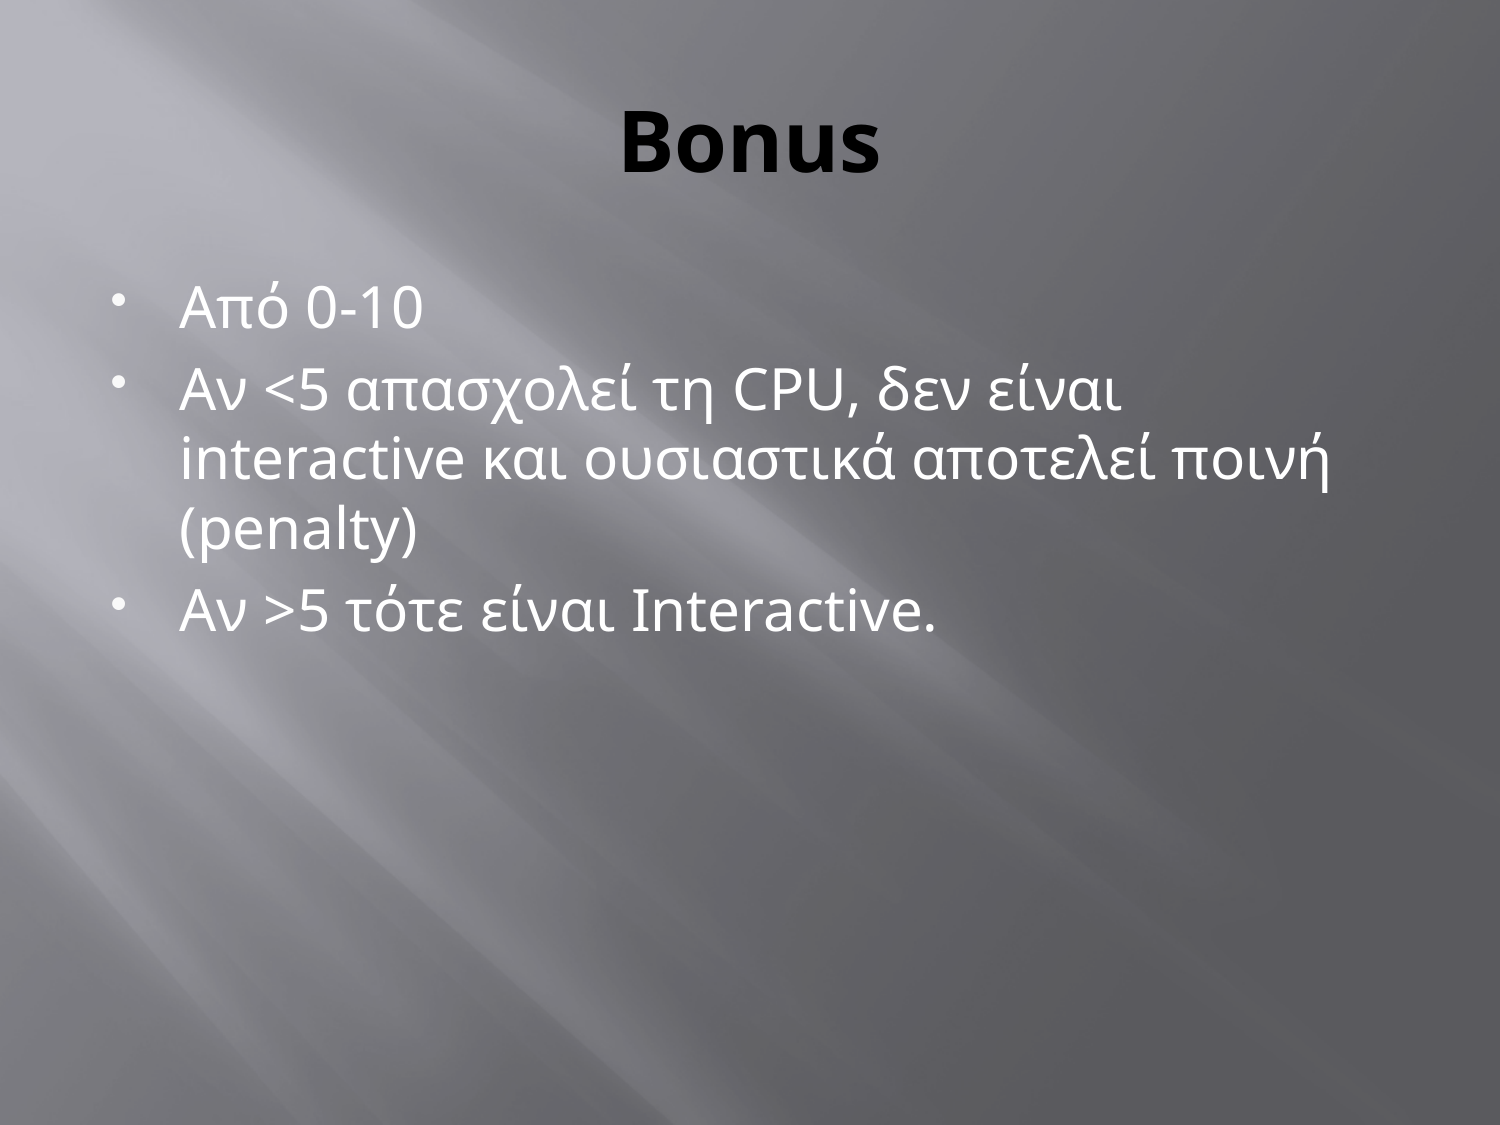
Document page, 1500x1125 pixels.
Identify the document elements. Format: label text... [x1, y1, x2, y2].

title Bonus [75, 45, 1425, 233]
list Από 0-10 Αν <5 απασχολεί τη CPU, δεν είναι interactive και ουσιαστικά αποτελεί ποινή (penalty) Αν >5 τότε είναι Interactive. [75, 262, 1425, 1035]
